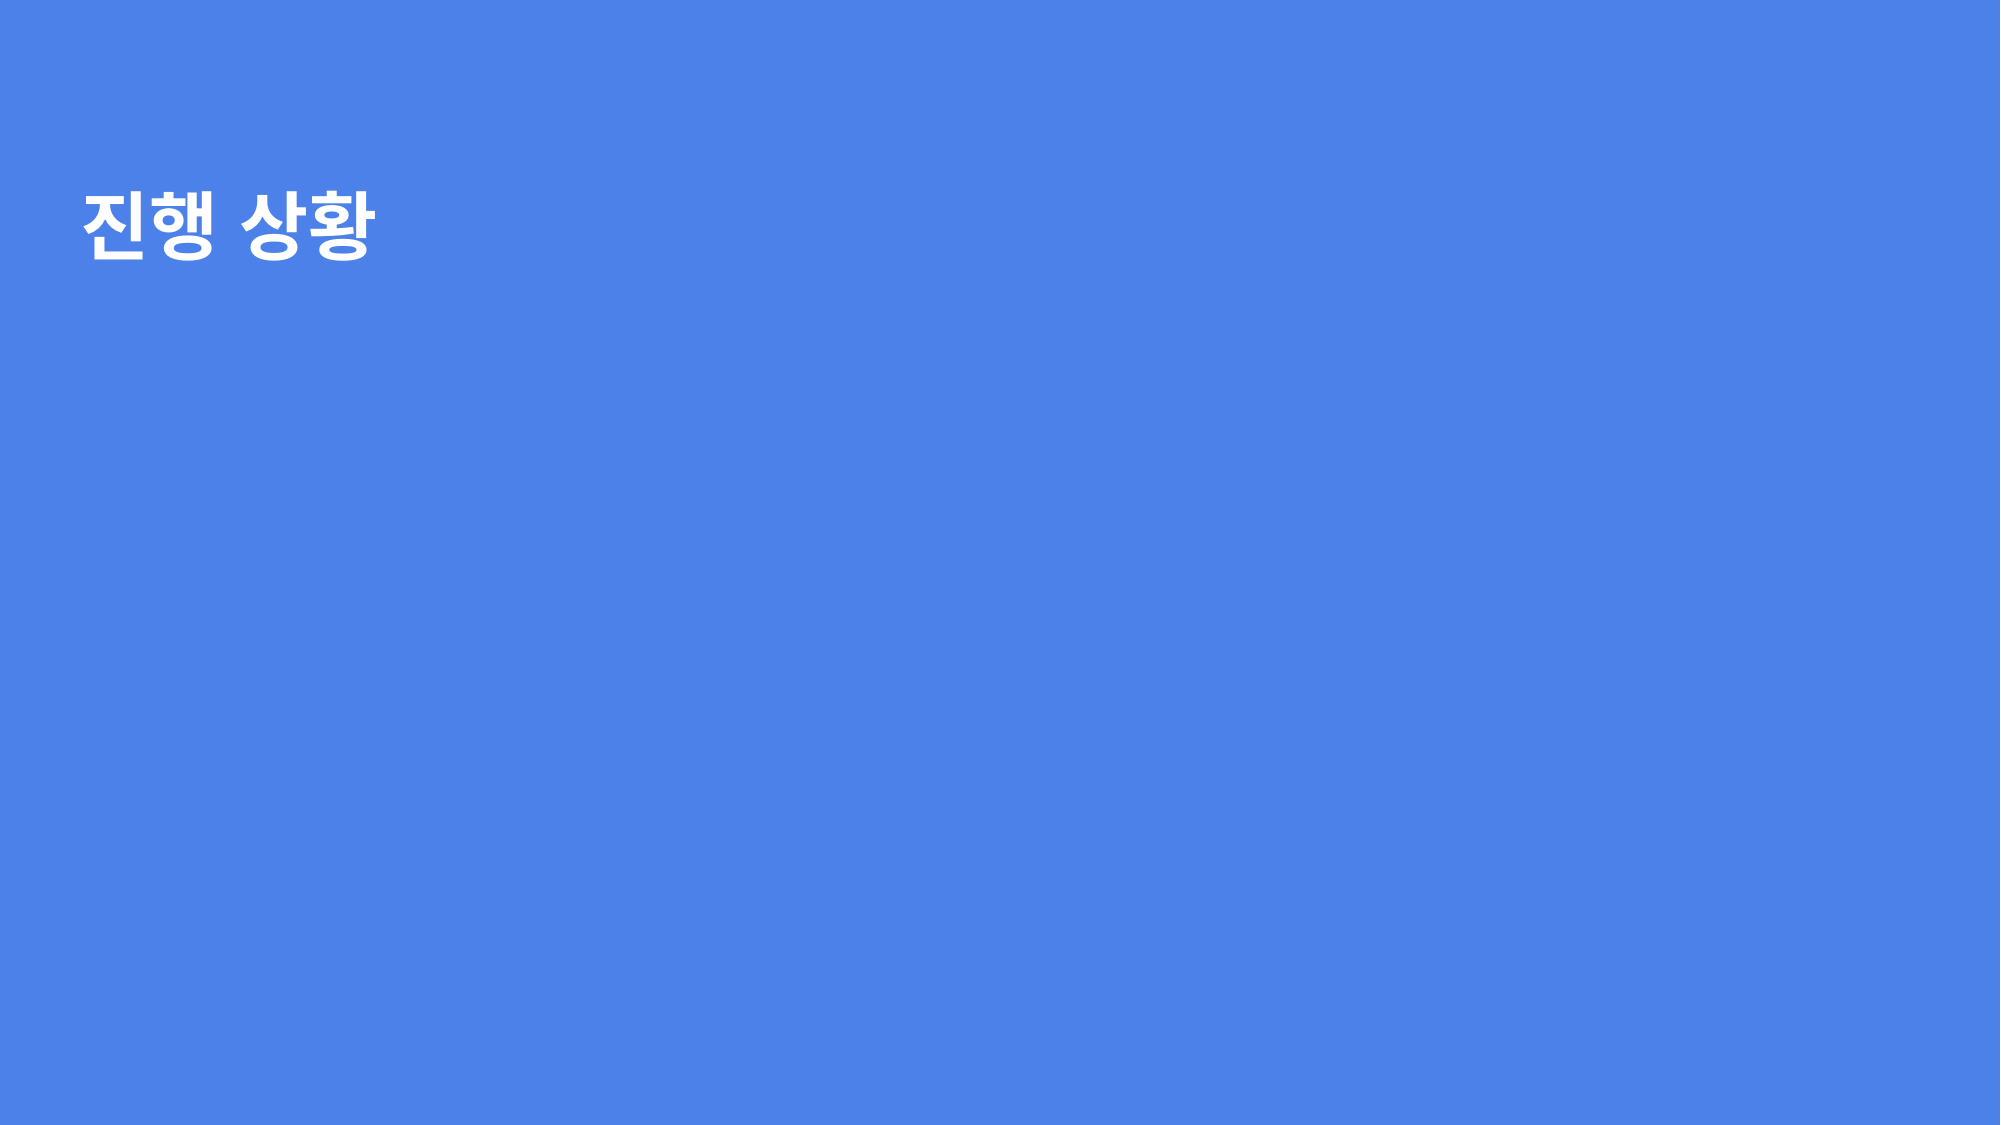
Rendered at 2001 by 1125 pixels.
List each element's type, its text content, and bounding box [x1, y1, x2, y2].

text_box 진행 상황 [65, 163, 663, 277]
